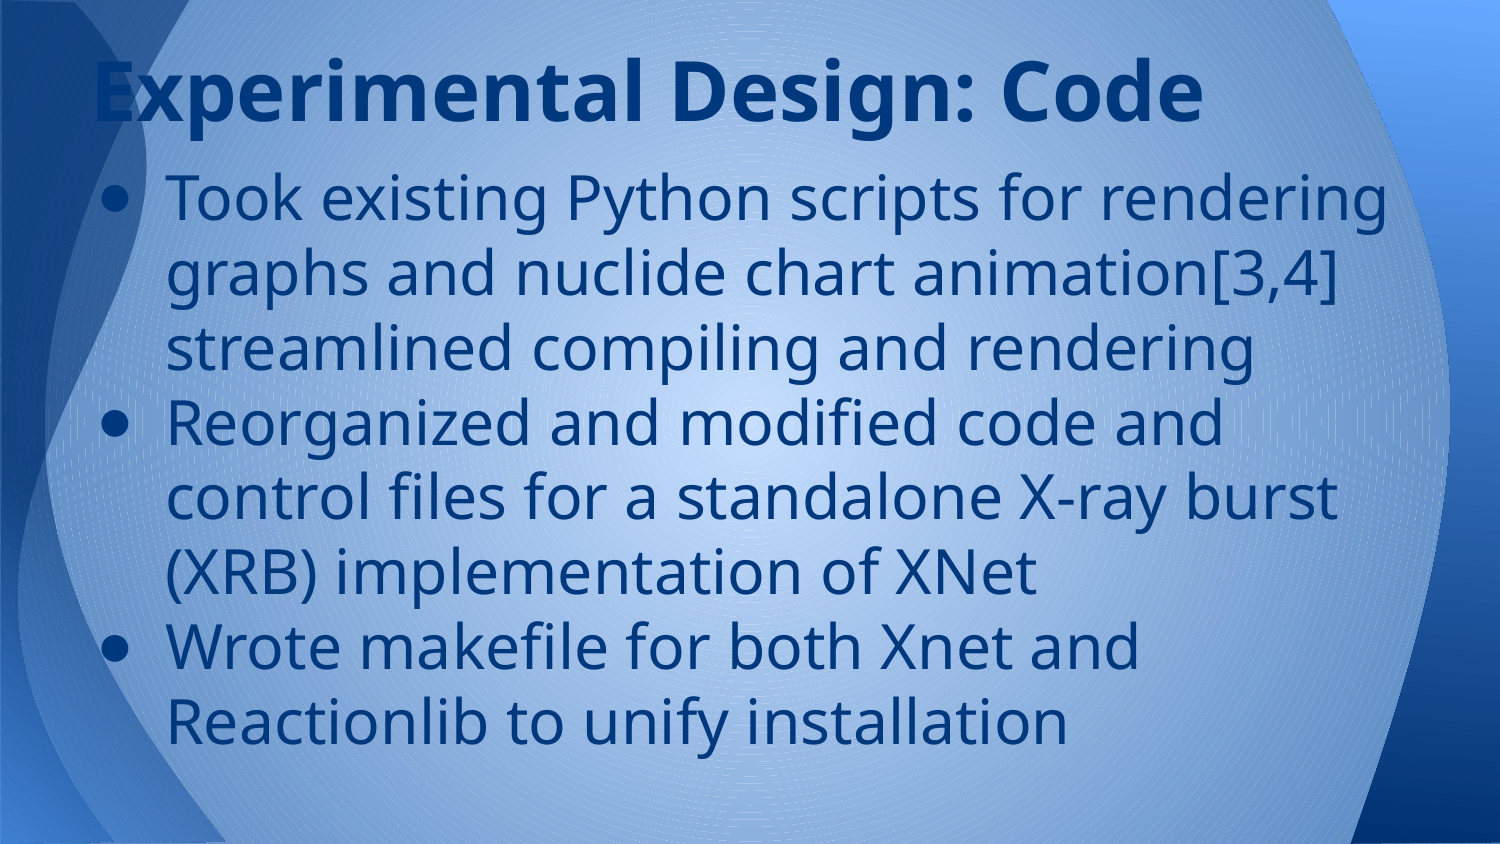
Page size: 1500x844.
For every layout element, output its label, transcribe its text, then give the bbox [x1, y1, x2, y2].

title Experimental Design: Code [75, 39, 1425, 153]
list Took existing Python scripts for rendering graphs and nuclide chart animation[3,4] streamlined compiling and rendering Reorganized and modified code and control files for a standalone X-ray burst (XRB) implementation of XNet Wrote makefile for both Xnet and Reactionlib to unify installation [75, 153, 1425, 739]
